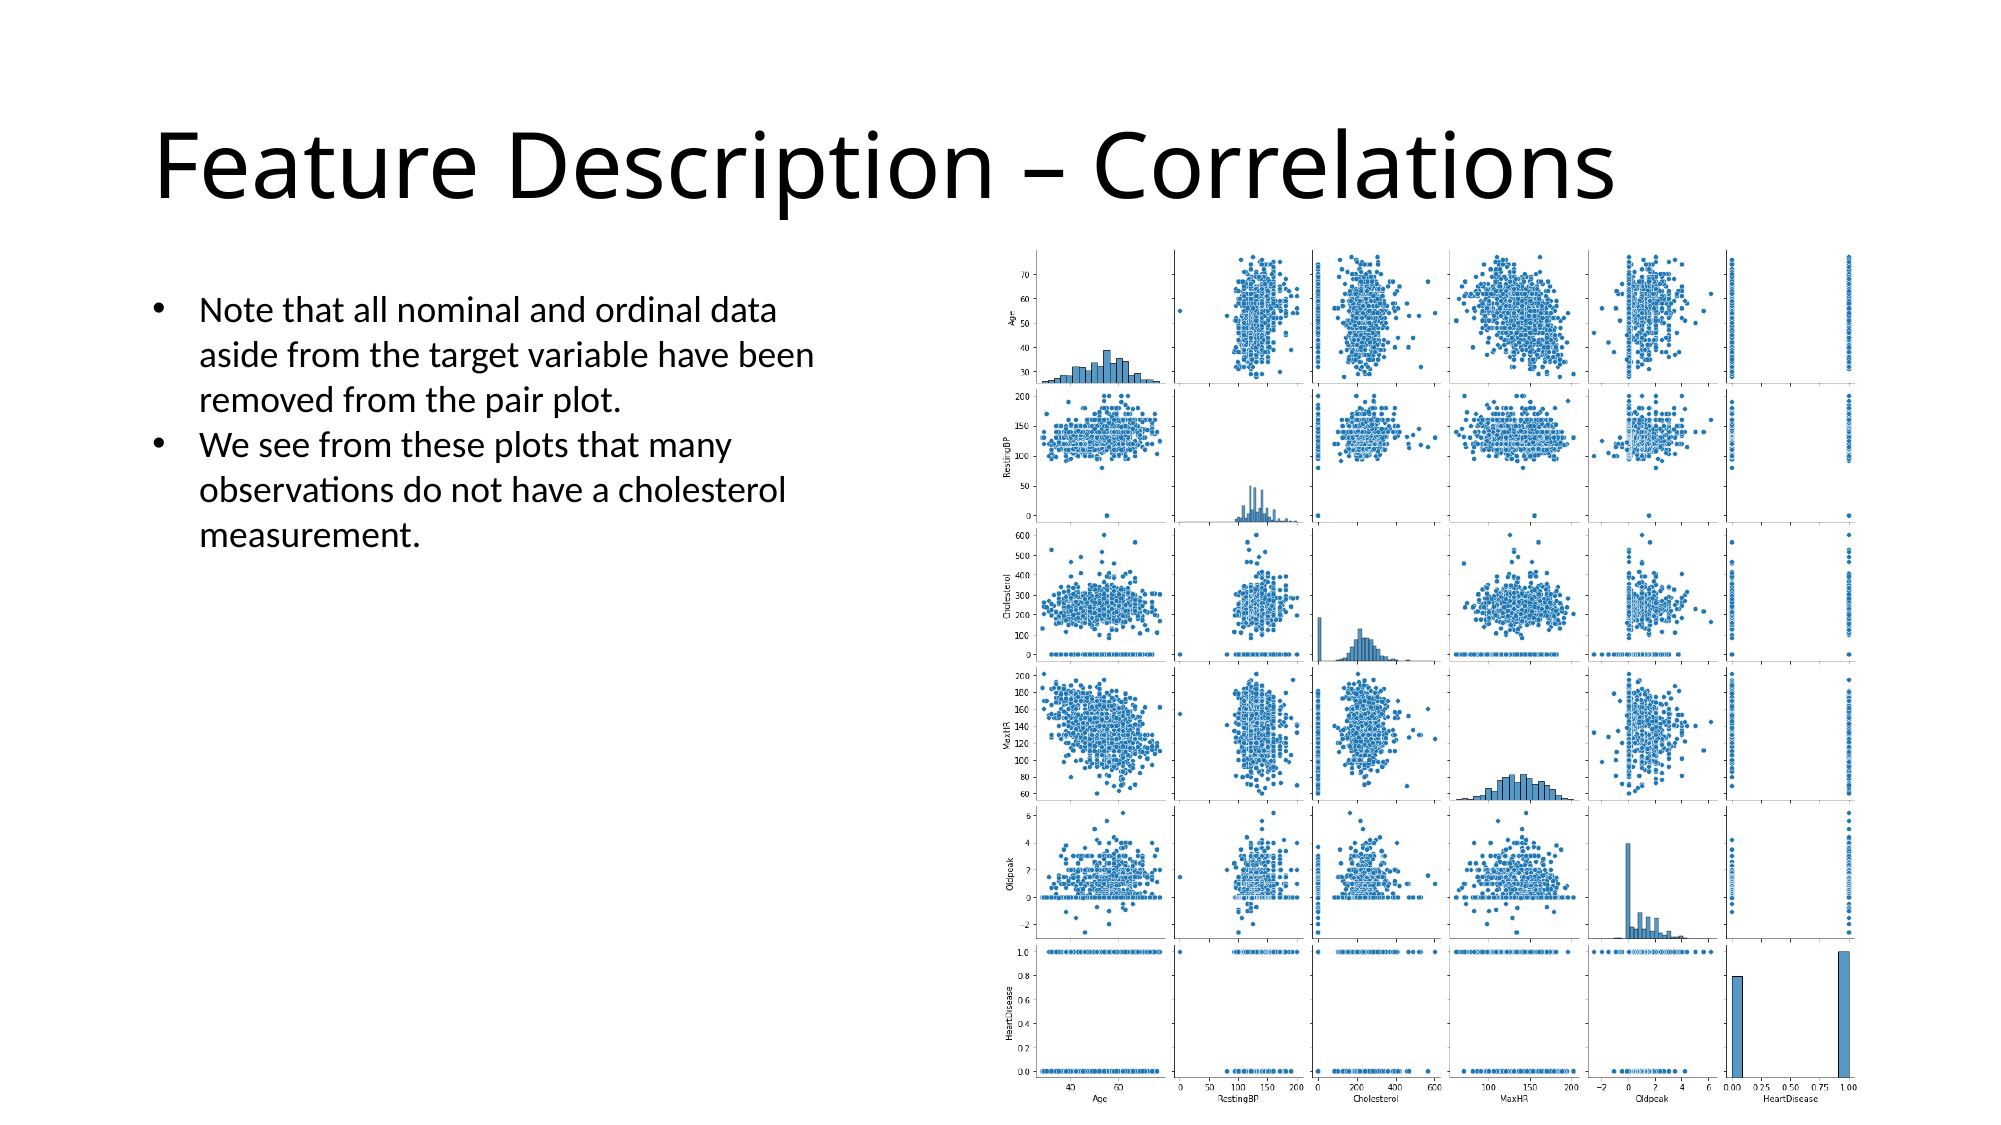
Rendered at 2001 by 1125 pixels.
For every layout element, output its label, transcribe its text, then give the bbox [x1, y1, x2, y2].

text_box Note that all nominal and ordinal data aside from the target variable have been removed from the pair plot. We see from these plots that many observations do not have a cholesterol measurement. [137, 277, 864, 562]
title Feature Description – Correlations [137, 59, 1863, 278]
picture [997, 245, 1863, 1109]
